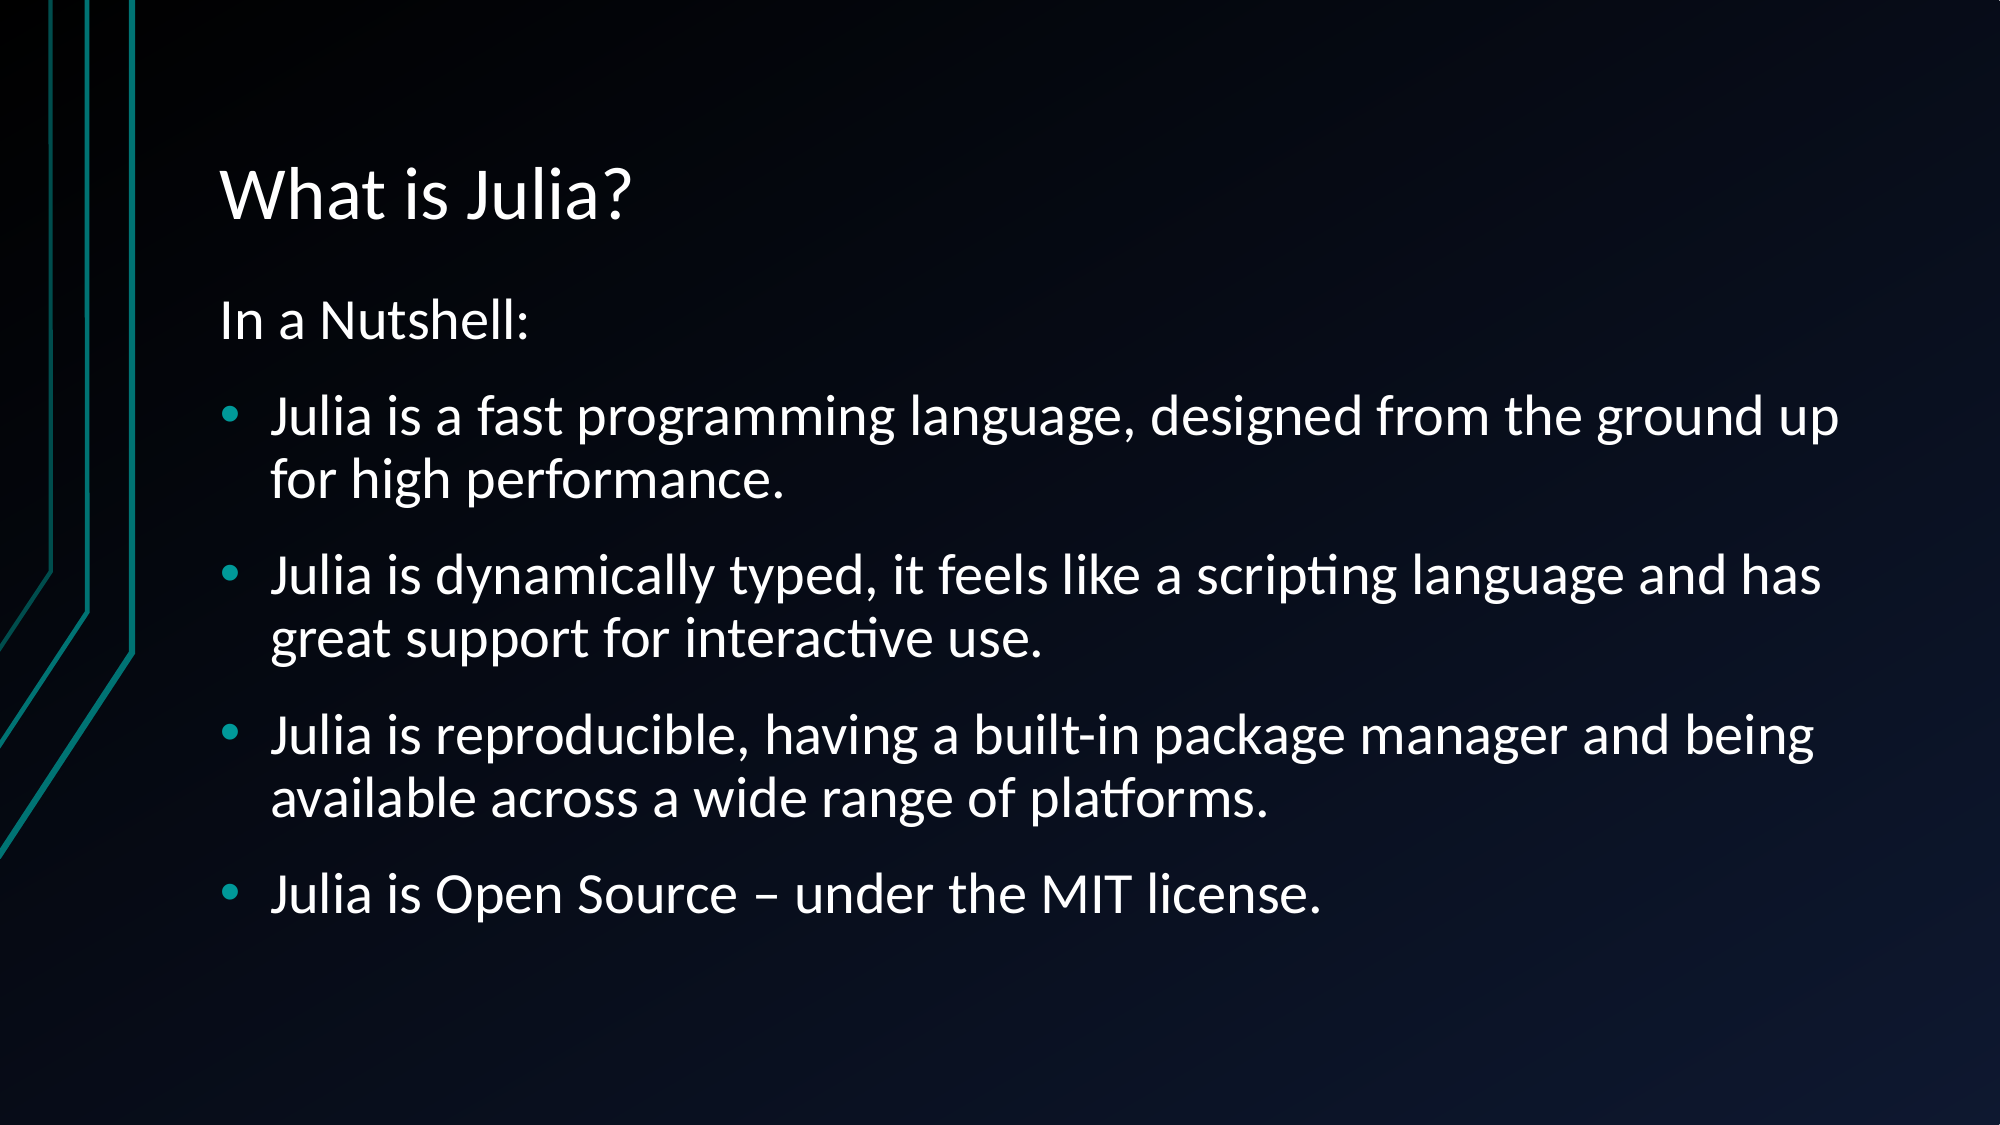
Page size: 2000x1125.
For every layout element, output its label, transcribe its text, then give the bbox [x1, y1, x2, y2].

list In a Nutshell: Julia is a fast programming language, designed from the ground up for high performance. Julia is dynamically typed, it feels like a scripting language and has great support for interactive use. Julia is reproducible, having a built-in package manager and being available across a wide range of platforms. Julia is Open Source – under the MIT license. [199, 279, 1900, 1012]
title What is Julia? [199, 45, 1900, 246]
